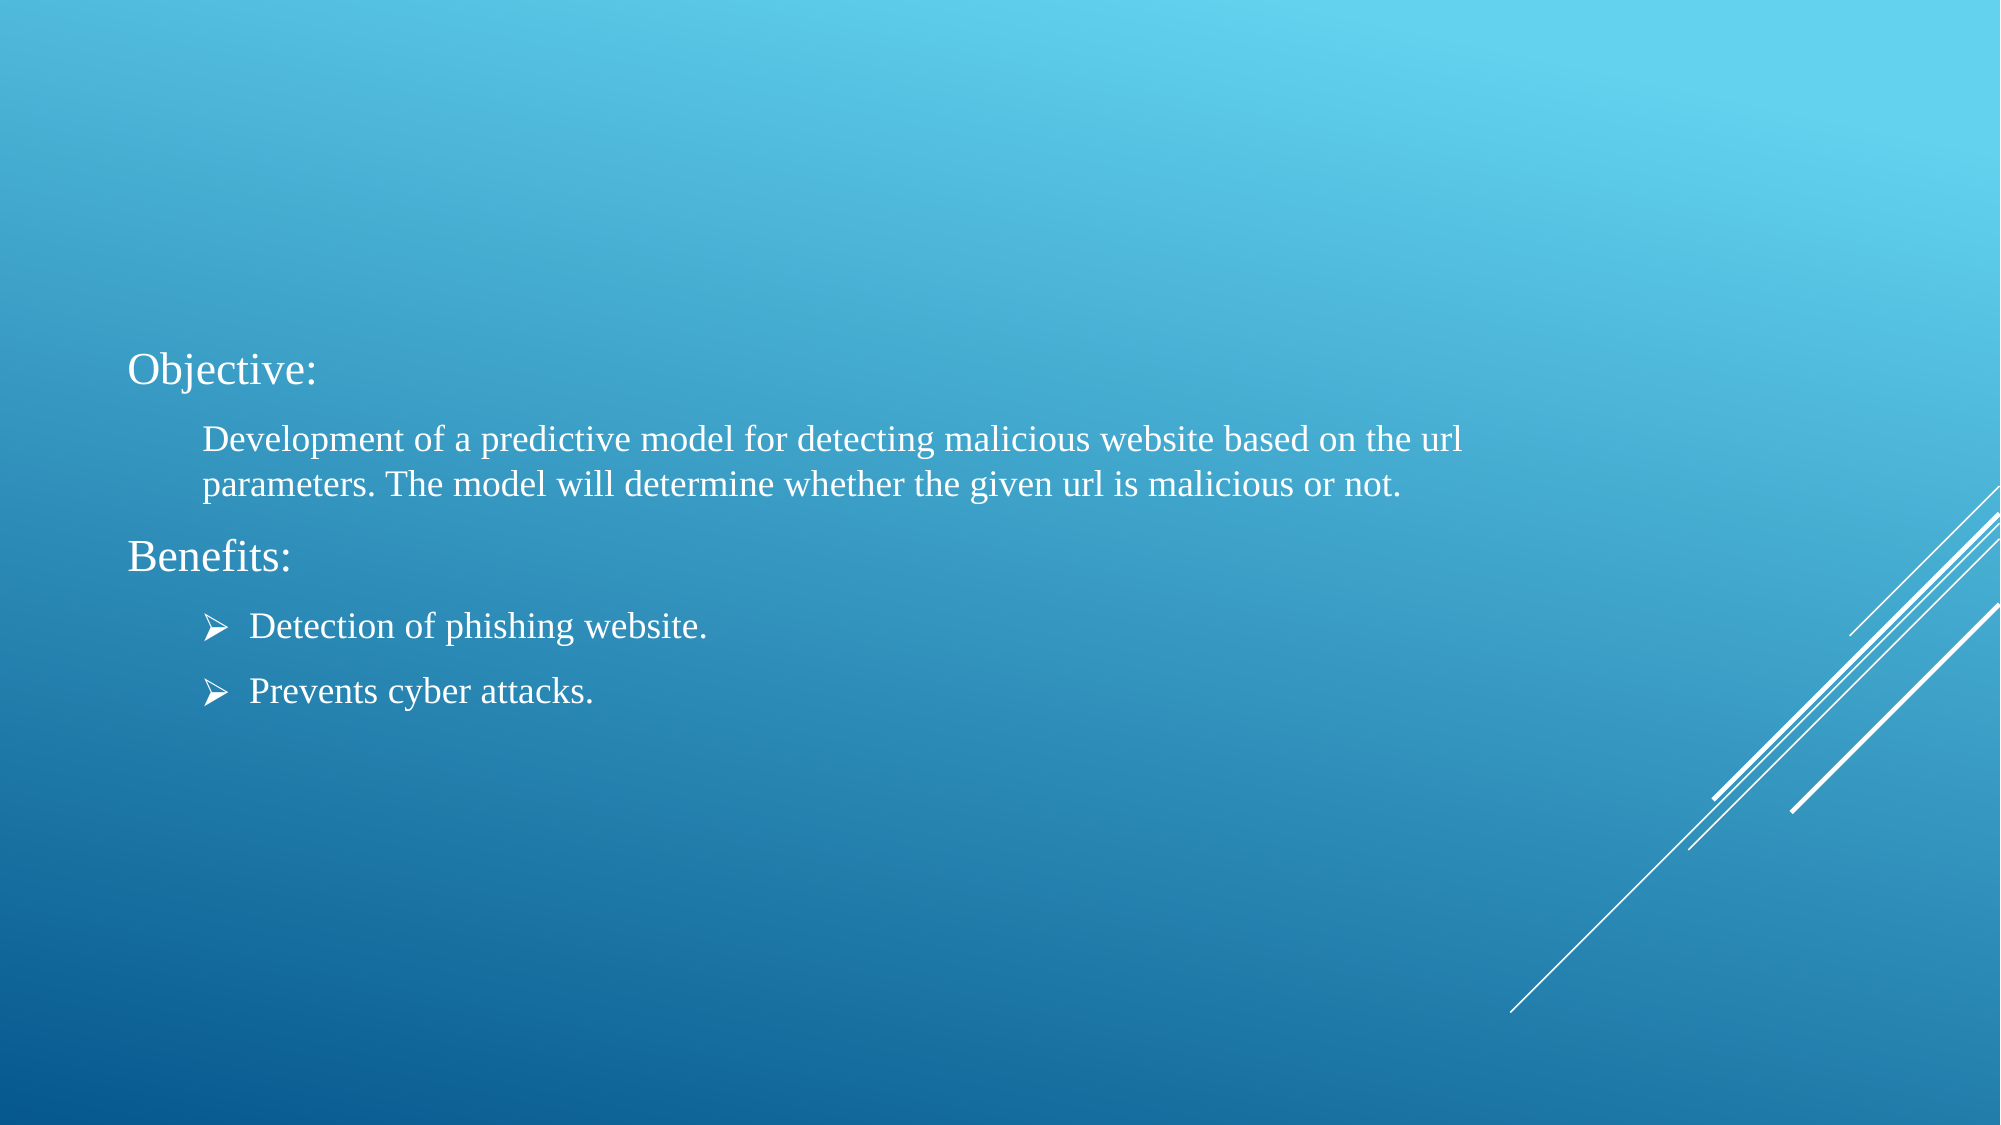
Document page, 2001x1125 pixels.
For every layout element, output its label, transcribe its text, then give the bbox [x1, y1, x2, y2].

list Objective: Development of a predictive model for detecting malicious website based on the url parameters. The model will determine whether the given url is malicious or not. Benefits: Detection of phishing website. Prevents cyber attacks. [112, 112, 1513, 1008]
